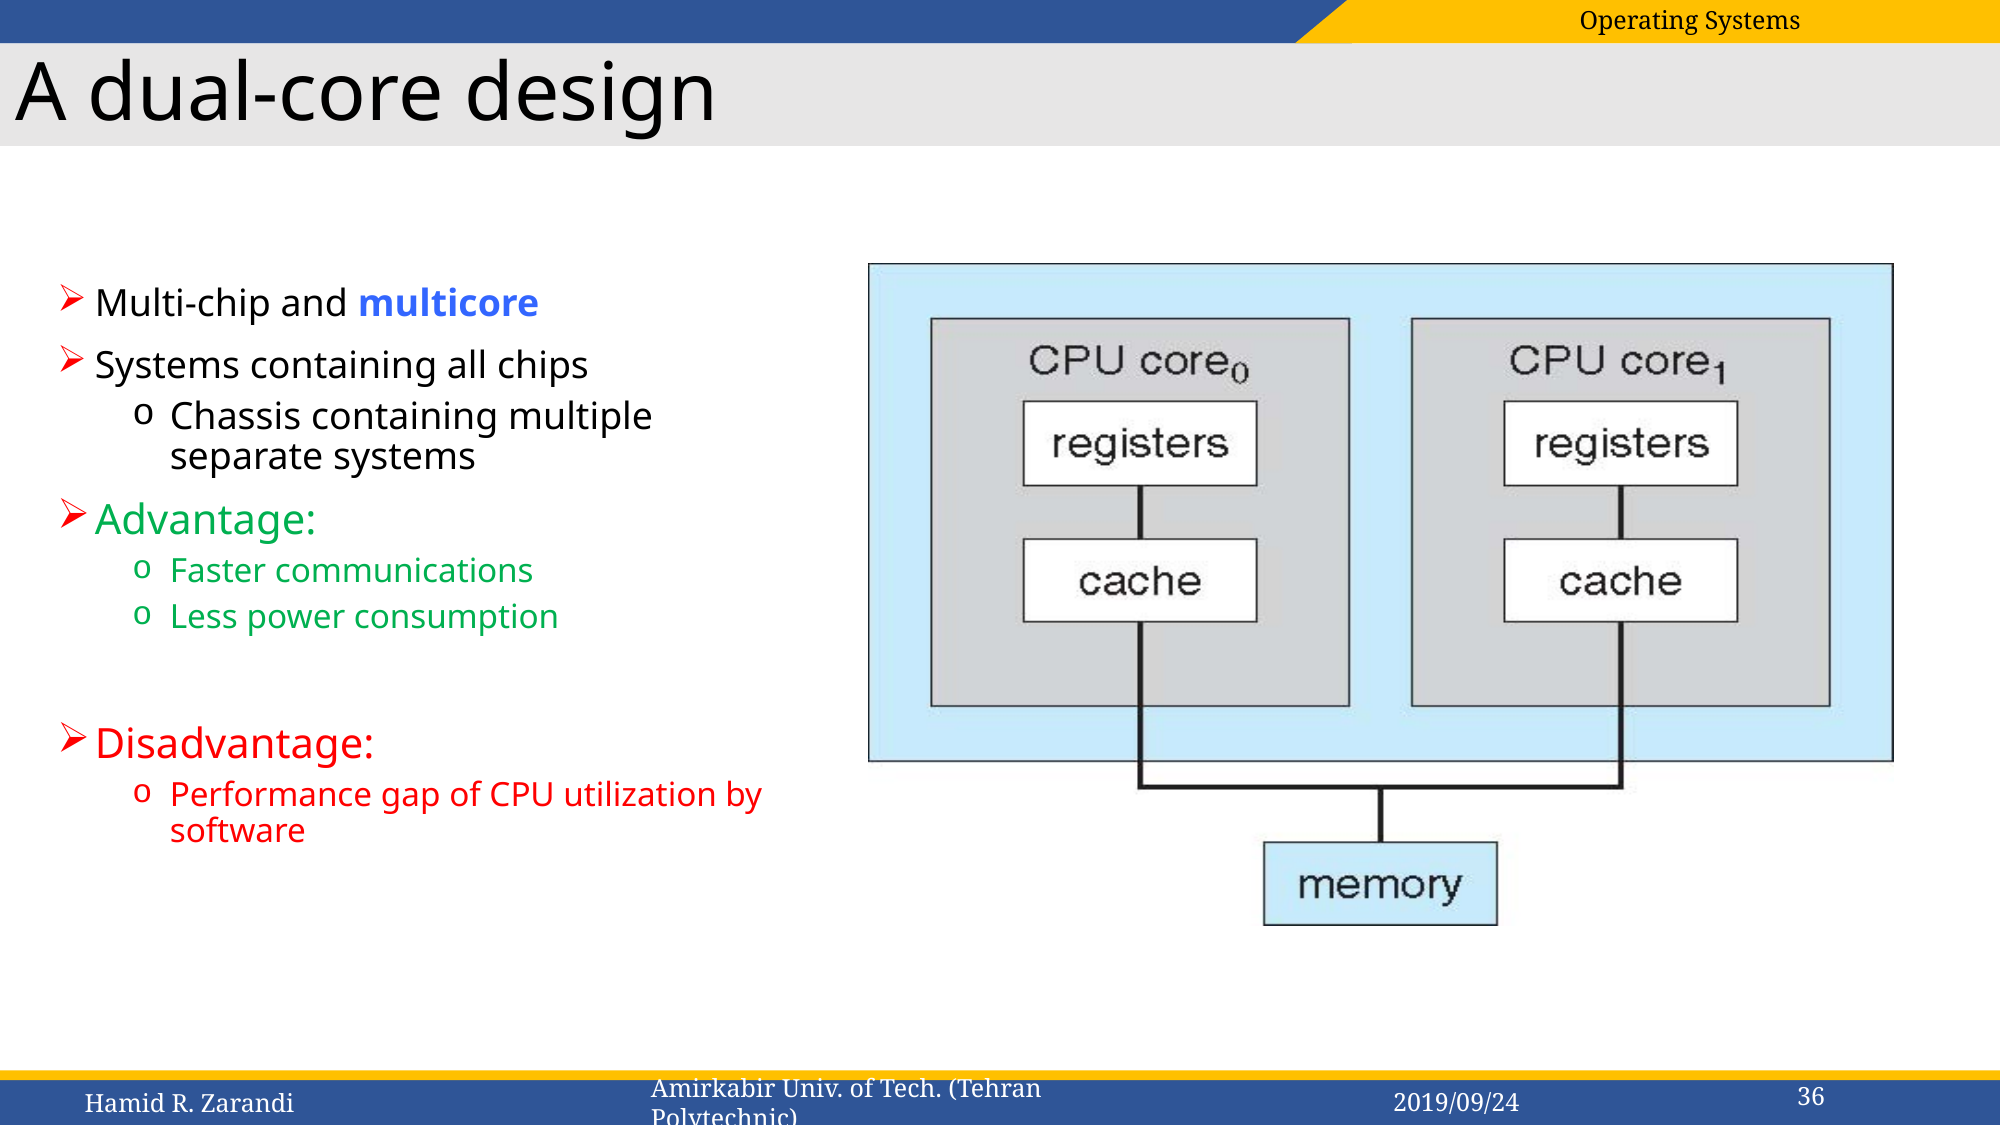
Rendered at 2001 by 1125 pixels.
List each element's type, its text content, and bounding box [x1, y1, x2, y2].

title A dual-core design [0, 43, 2000, 146]
list Multi-chip and multicore Systems containing all chips Chassis containing multiple separate systems Advantage: Faster communications Less power consumption Disadvantage: Performance gap of CPU utilization by software [42, 277, 800, 885]
picture [868, 263, 1894, 926]
